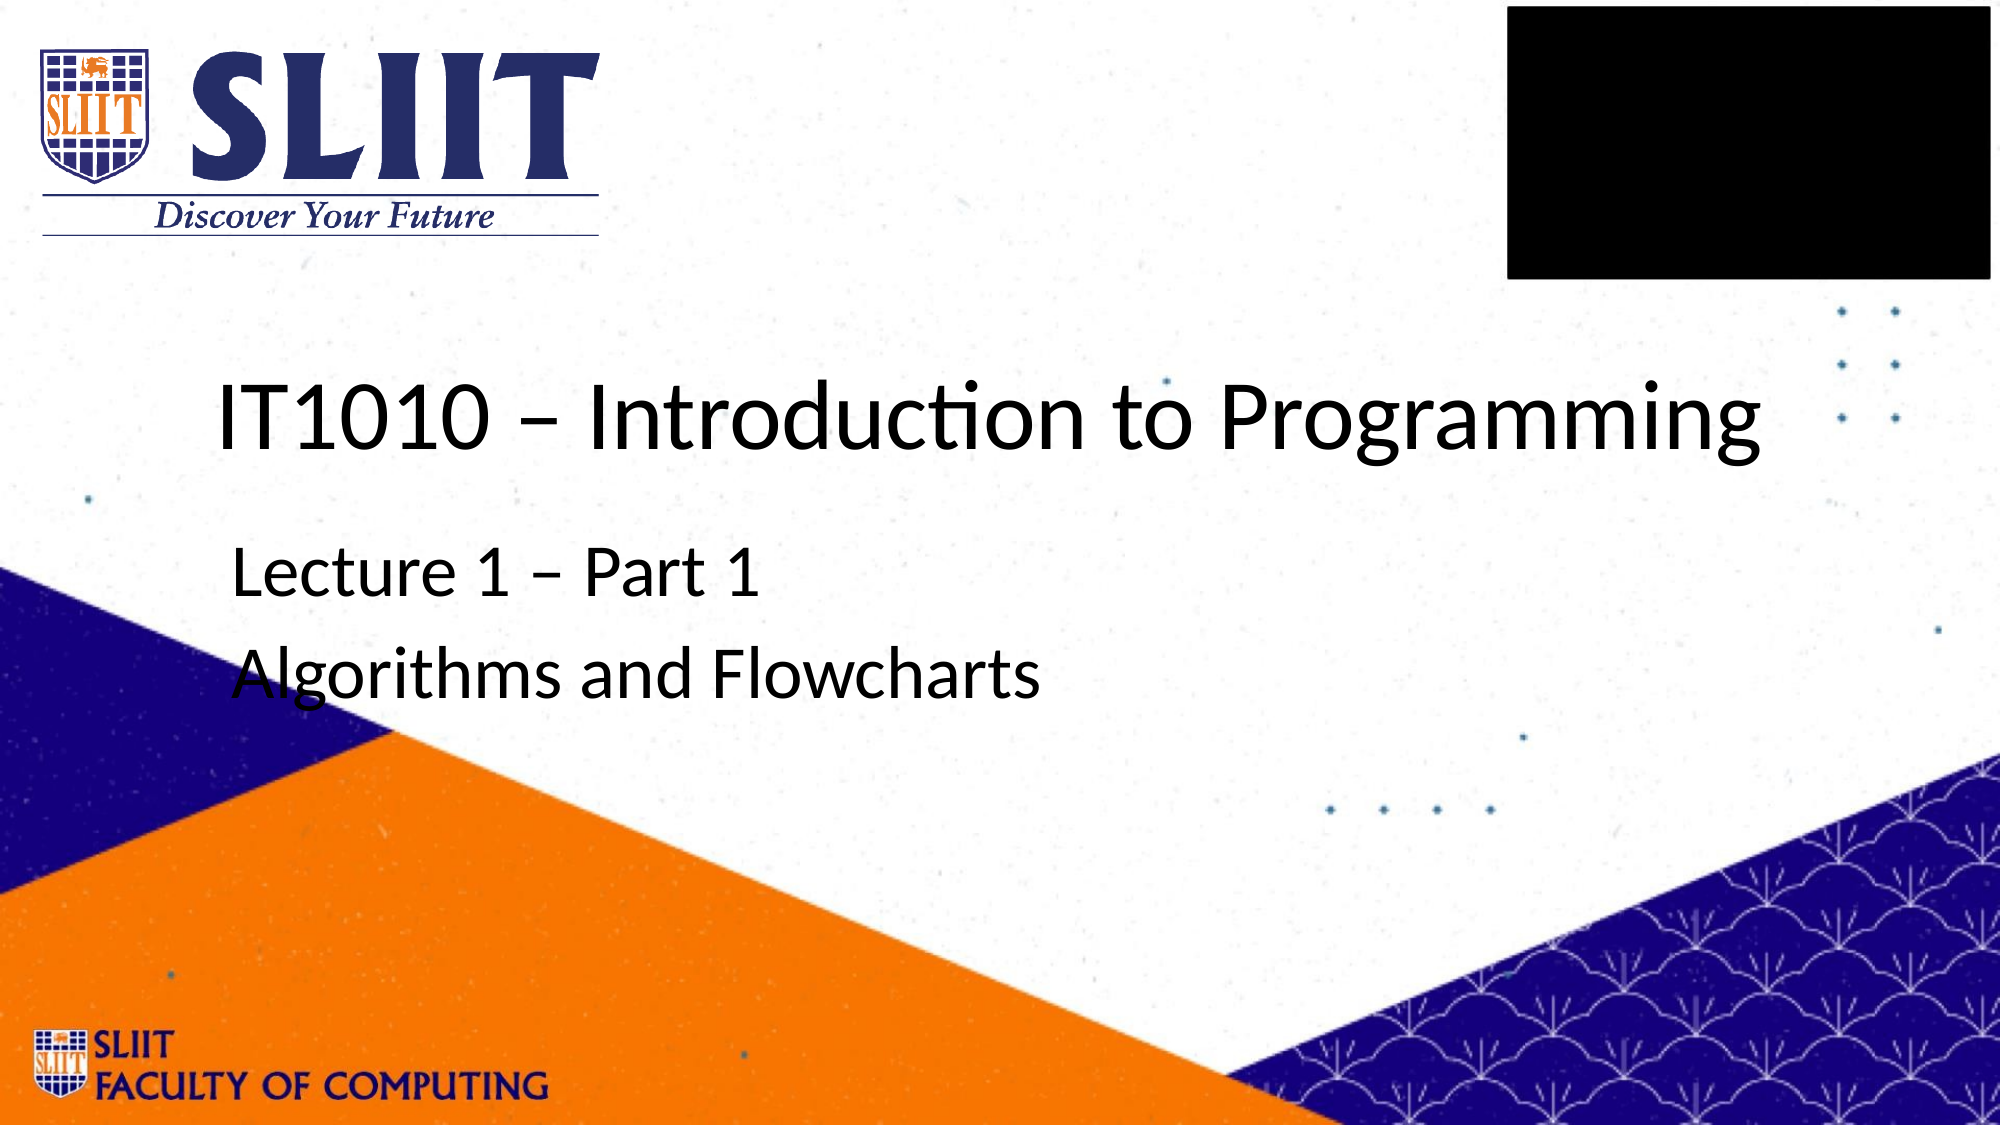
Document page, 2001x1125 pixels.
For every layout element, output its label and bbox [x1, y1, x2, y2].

text_box [0, 0, 2000, 1125]
